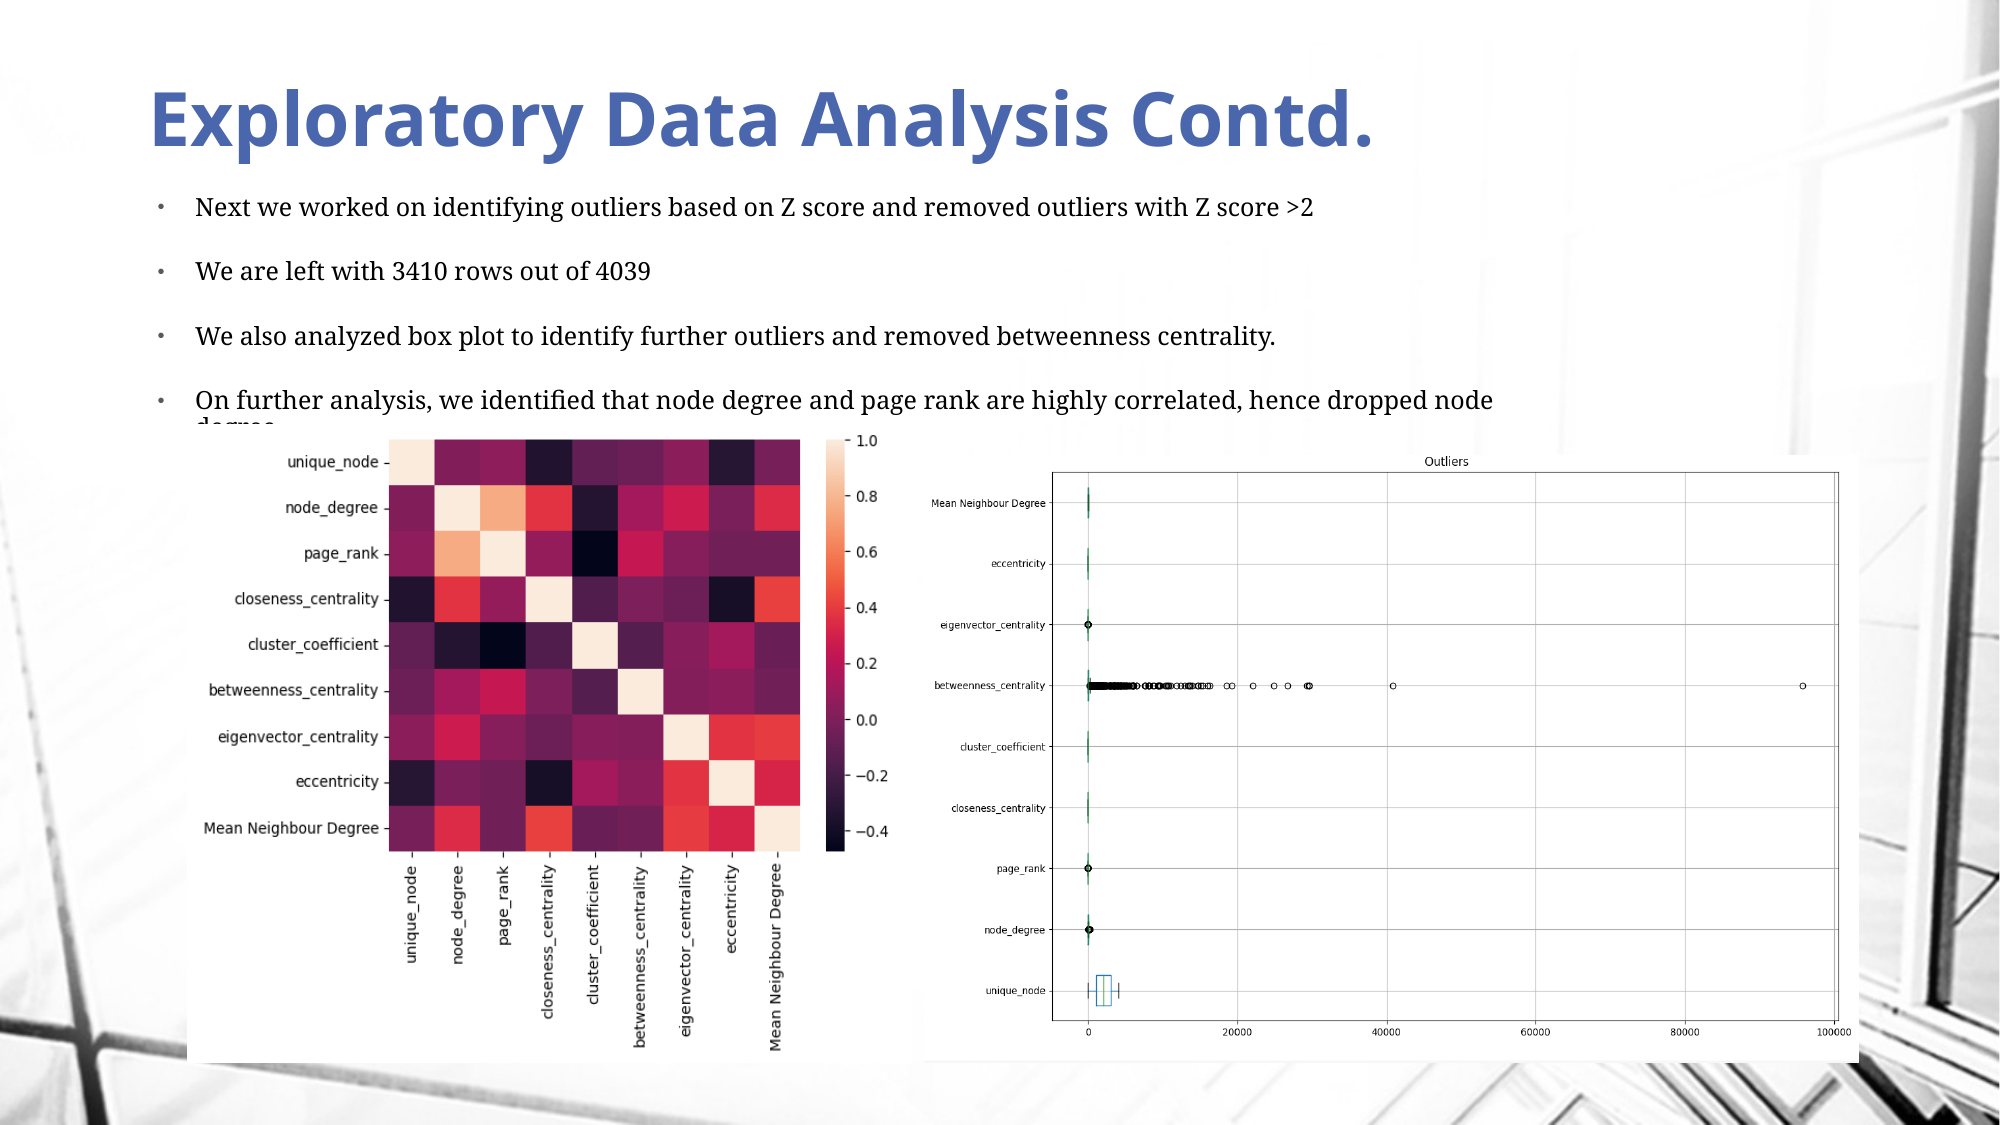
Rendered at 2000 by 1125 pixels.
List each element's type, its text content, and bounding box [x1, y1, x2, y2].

picture [0, 0, 2000, 1125]
list Next we worked on identifying outliers based on Z score and removed outliers with Z score >2 We are left with 3410 rows out of 4039 We also analyzed box plot to identify further outliers and removed betweenness centrality. On further analysis, we identified that node degree and page rank are highly correlated, hence dropped node degree. [135, 187, 1561, 875]
title Exploratory Data Analysis Contd. [133, 0, 1559, 169]
